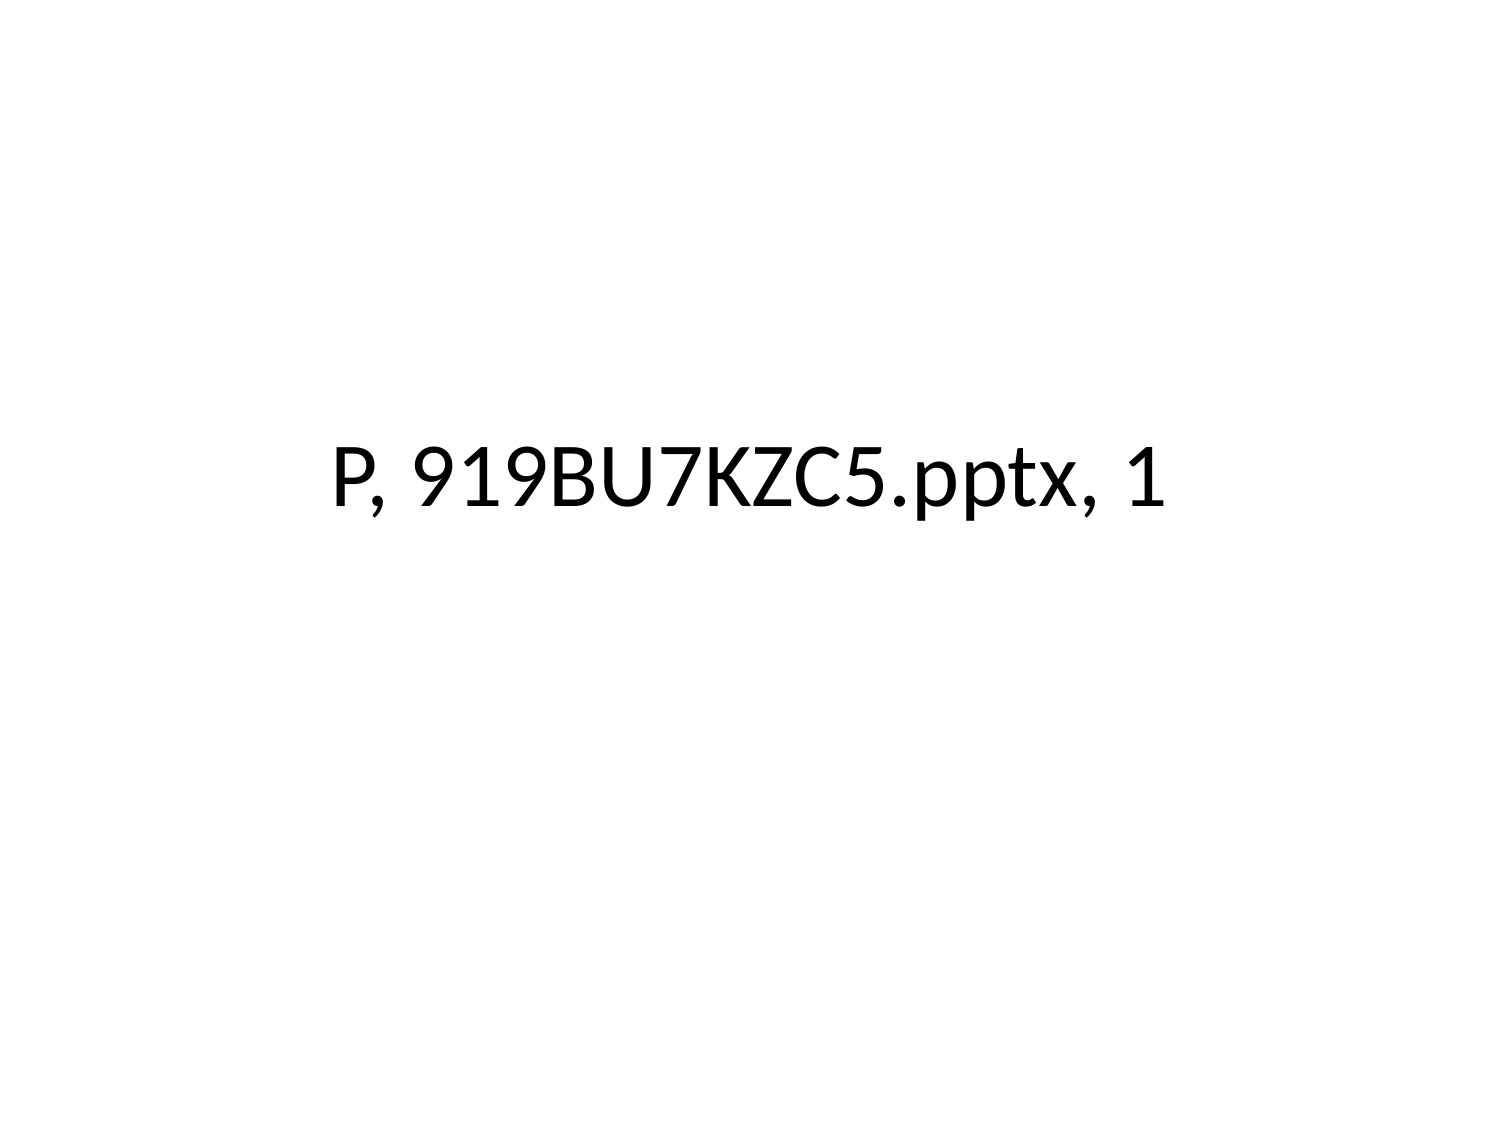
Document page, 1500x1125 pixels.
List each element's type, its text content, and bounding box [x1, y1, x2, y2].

title P, 919BU7KZC5.pptx, 1 [112, 349, 1388, 591]
